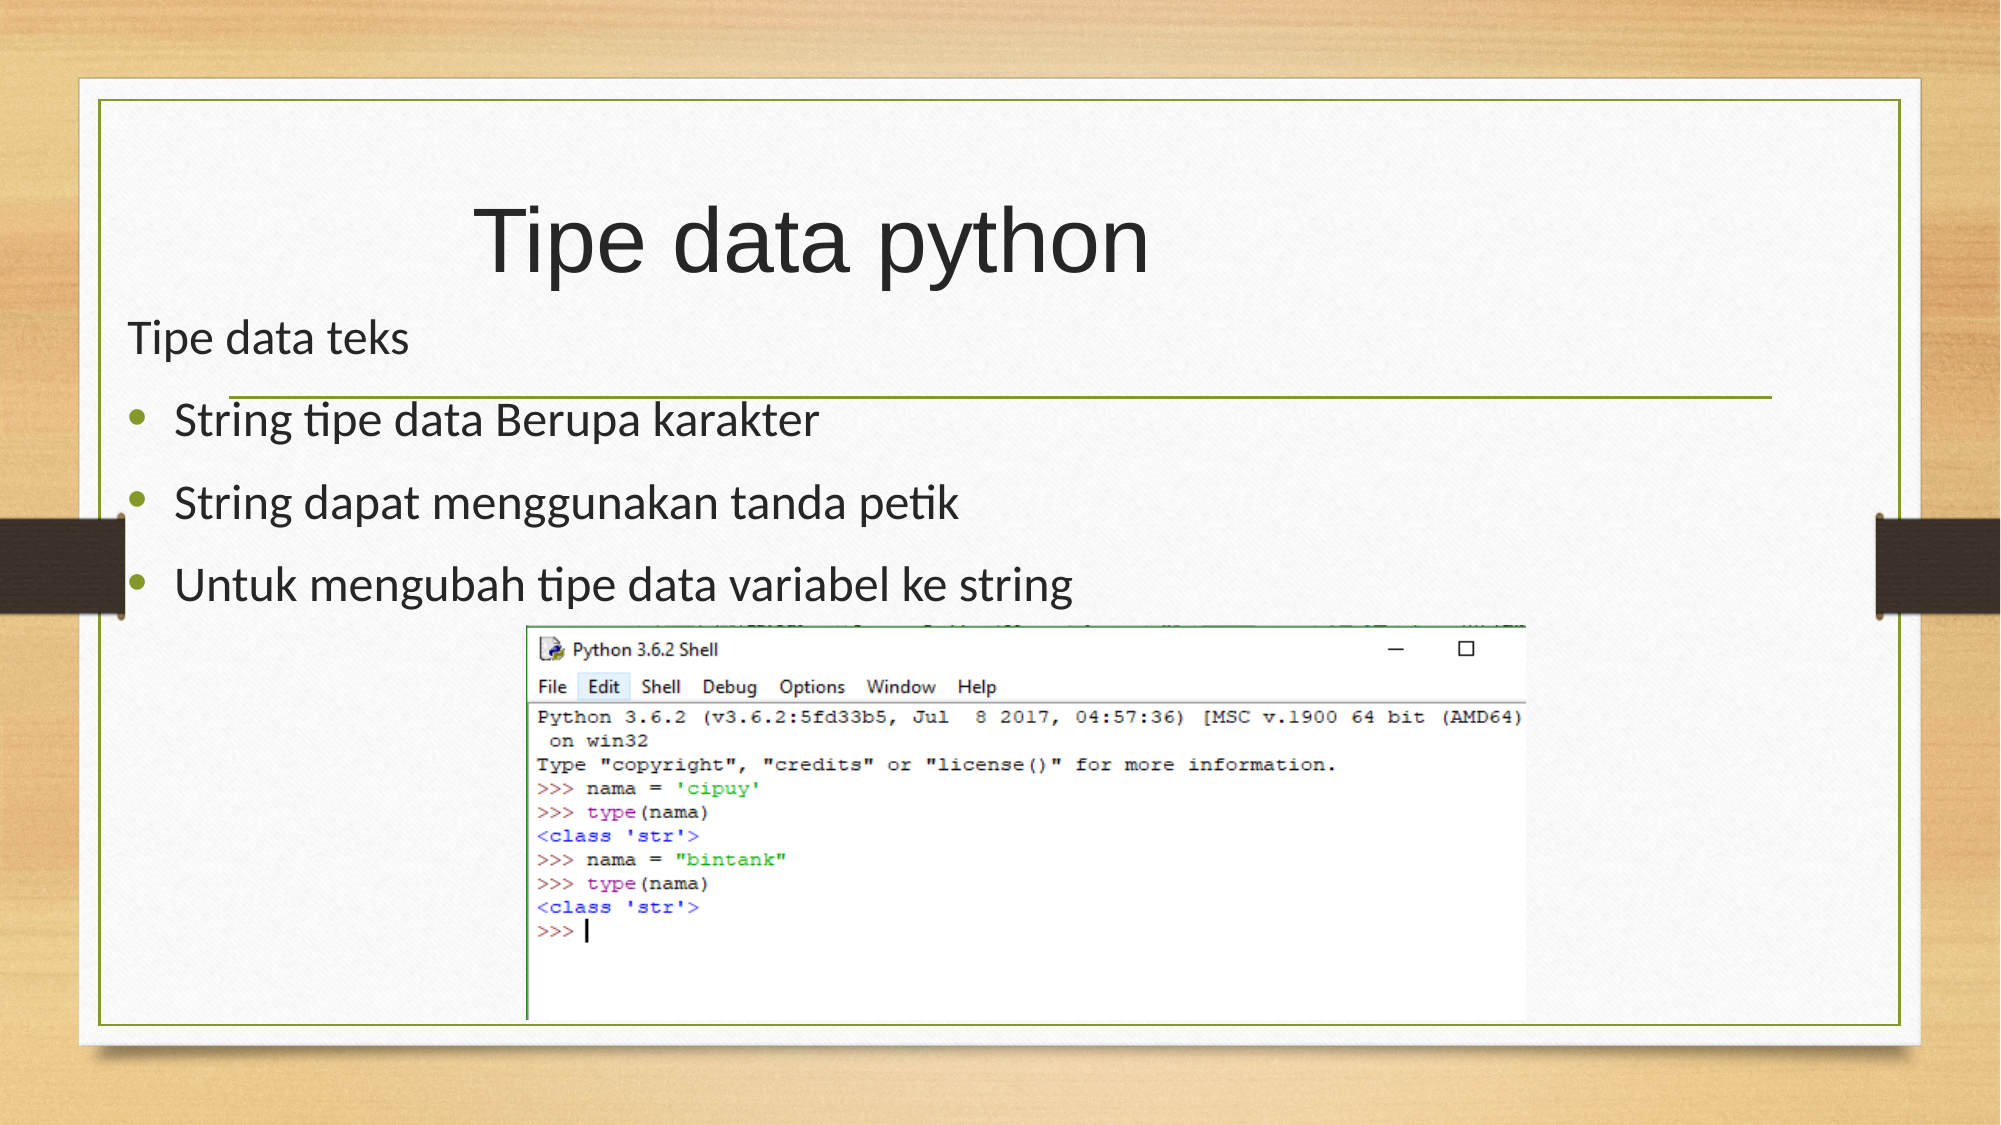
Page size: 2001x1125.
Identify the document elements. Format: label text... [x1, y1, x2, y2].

title Tipe data python [112, 112, 1513, 296]
list Tipe data teks String tipe data Berupa karakter String dapat menggunakan tanda petik Untuk mengubah tipe data variabel ke string [112, 296, 1513, 648]
picture [0, 0, 2001, 1125]
